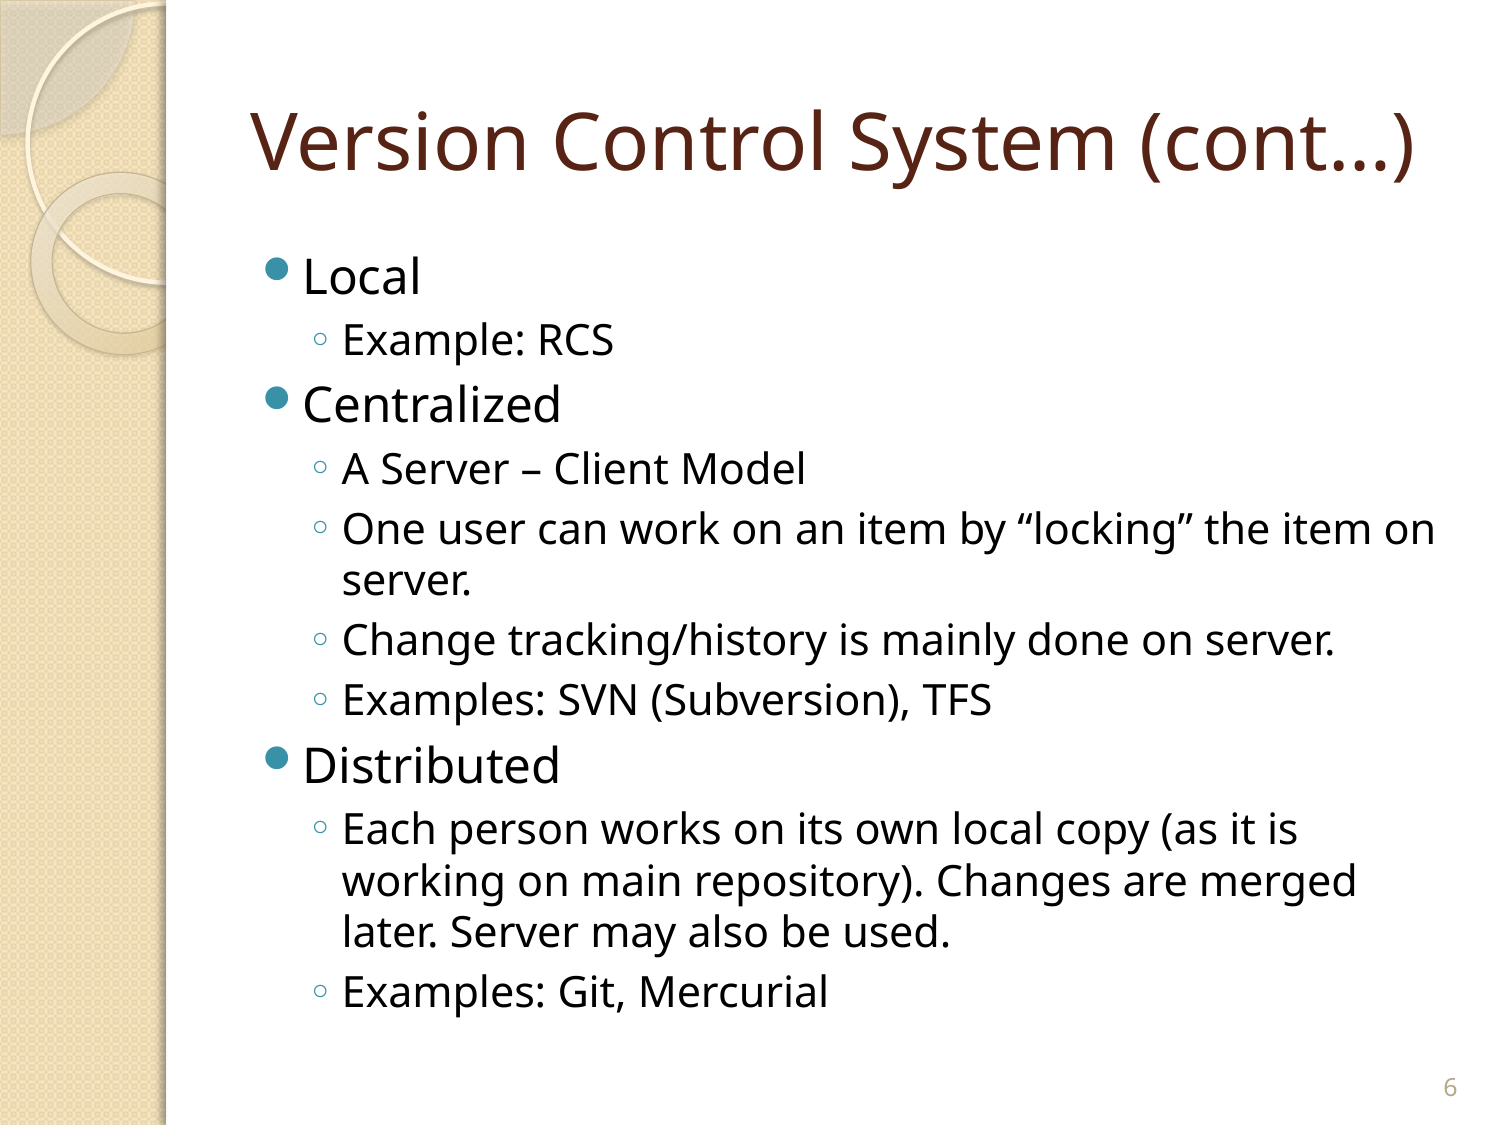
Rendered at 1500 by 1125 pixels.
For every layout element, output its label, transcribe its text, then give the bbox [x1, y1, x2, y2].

list Local Example: RCS Centralized A Server – Client Model One user can work on an item by “locking” the item on server. Change tracking/history is mainly done on server. Examples: SVN (Subversion), TFS Distributed Each person works on its own local copy (as it is working on main repository). Changes are merged later. Server may also be used. Examples: Git, Mercurial [235, 237, 1466, 1025]
slide_number 6 [1413, 1034, 1488, 1113]
title Version Control System (cont…) [235, 45, 1466, 233]
